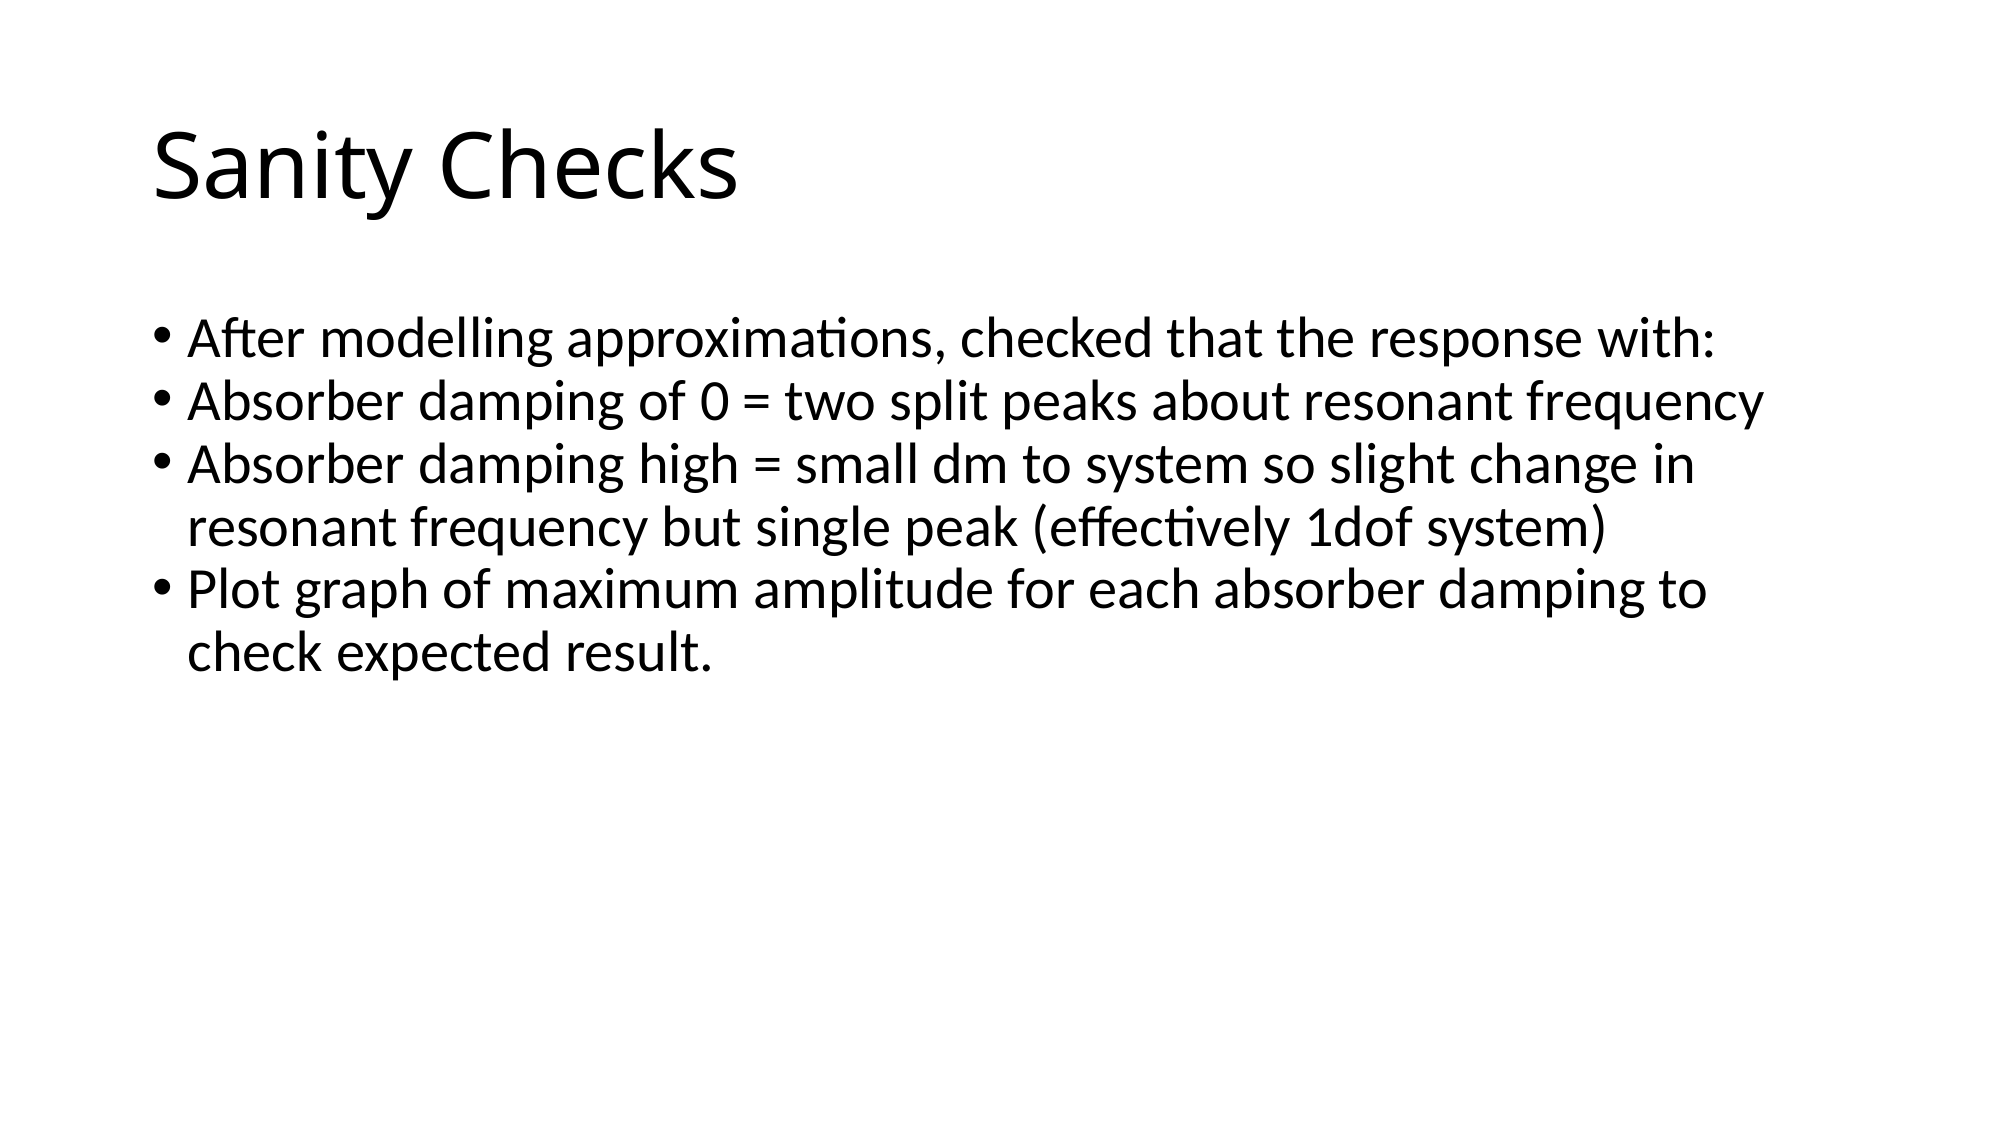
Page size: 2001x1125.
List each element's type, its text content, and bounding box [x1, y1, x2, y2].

text_box After modelling approximations, checked that the response with: Absorber damping of 0 = two split peaks about resonant frequency Absorber damping high = small dm to system so slight change in resonant frequency but single peak (effectively 1dof system) Plot graph of maximum amplitude for each absorber damping to check expected result. [137, 299, 1863, 1014]
text_box Sanity Checks [137, 59, 1863, 278]
